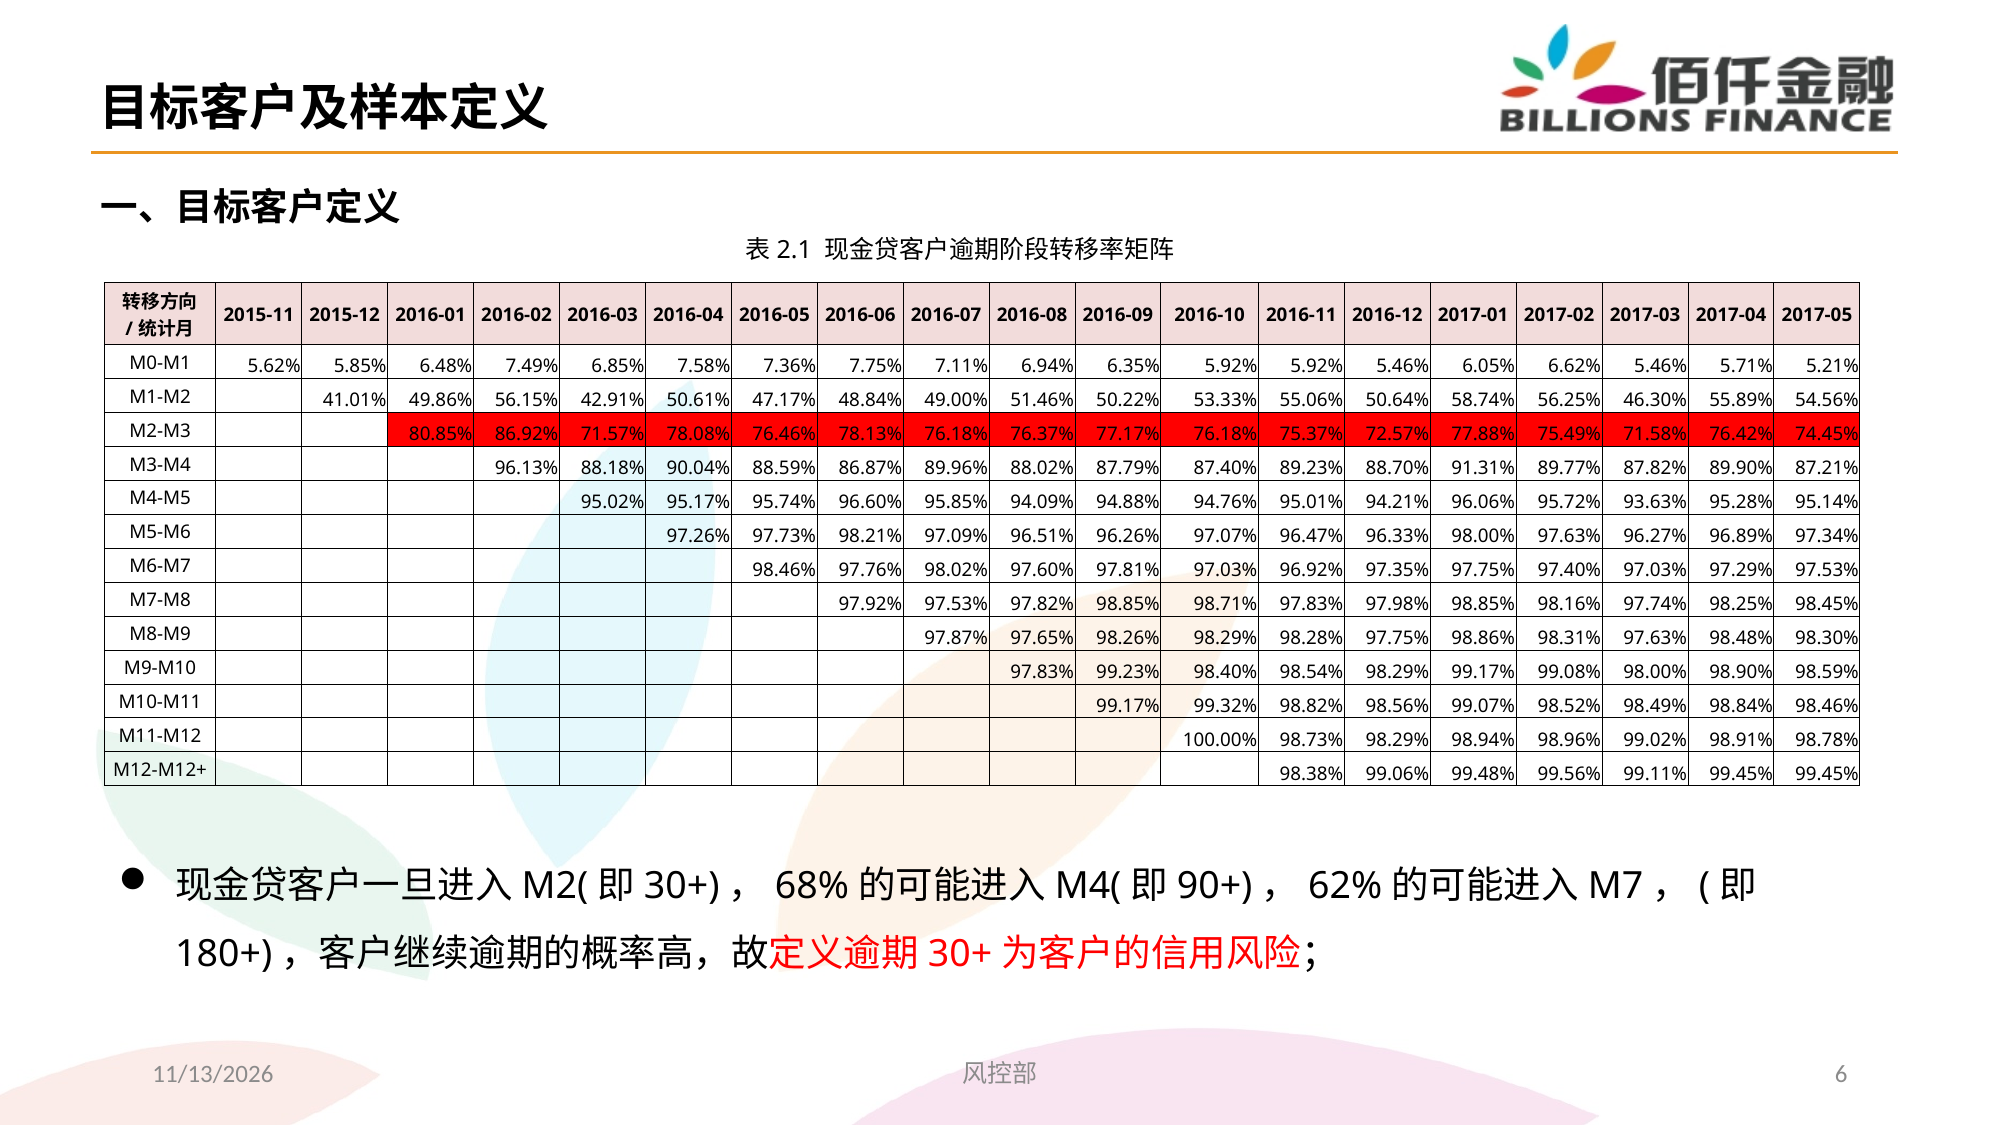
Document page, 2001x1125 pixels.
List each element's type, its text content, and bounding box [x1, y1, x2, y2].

table_cell 98.56% [1345, 685, 1430, 717]
table_cell 97.75% [1345, 617, 1430, 650]
table_cell 99.07% [1431, 685, 1516, 717]
table_cell [990, 718, 1075, 751]
table_cell 98.40% [1161, 651, 1258, 684]
table_cell 97.83% [1259, 583, 1344, 616]
table_cell 96.06% [1431, 481, 1516, 514]
table_cell [302, 413, 387, 446]
table_cell 98.91% [1689, 718, 1773, 751]
table_cell [560, 718, 645, 751]
table_cell 94.21% [1345, 481, 1430, 514]
table_cell [302, 447, 387, 480]
table_cell [302, 752, 387, 785]
table_cell 97.29% [1689, 549, 1773, 582]
table_cell [474, 718, 559, 751]
table_cell 98.90% [1689, 651, 1773, 684]
text_box 目标客户及样本定义 [84, 68, 670, 144]
table_cell 76.42% [1689, 413, 1773, 446]
table_cell 98.85% [1431, 583, 1516, 616]
table_cell [732, 617, 817, 650]
table_cell M7-M8 [105, 583, 215, 616]
text_box 一、目标客户定义 [86, 175, 416, 236]
table_cell [474, 685, 559, 717]
table_cell 71.58% [1603, 413, 1688, 446]
table_cell 5.85% [302, 345, 387, 378]
table_cell 96.51% [990, 515, 1075, 548]
table_cell [216, 481, 301, 514]
table_cell 99.11% [1603, 752, 1688, 785]
table_cell [302, 617, 387, 650]
table_cell 95.85% [904, 481, 989, 514]
table_cell 96.92% [1259, 549, 1344, 582]
table_cell 96.13% [474, 447, 559, 480]
table_cell 98.29% [1345, 718, 1430, 751]
table_cell 6.48% [388, 345, 473, 378]
table_cell 98.94% [1431, 718, 1516, 751]
table_cell 98.73% [1259, 718, 1344, 751]
table_header 2016-06 [818, 283, 903, 344]
table_cell 78.08% [646, 413, 731, 446]
table_cell 98.16% [1517, 583, 1602, 616]
table_cell 98.29% [1345, 651, 1430, 684]
table_cell [302, 651, 387, 684]
table_cell 97.82% [990, 583, 1075, 616]
table_cell 98.86% [1431, 617, 1516, 650]
picture [0, 0, 2001, 1125]
table_cell 5.46% [1345, 345, 1430, 378]
table_cell [474, 549, 559, 582]
table_cell 98.54% [1259, 651, 1344, 684]
table_cell 50.64% [1345, 379, 1430, 412]
table_cell [216, 515, 301, 548]
table_cell [216, 685, 301, 717]
table_cell [216, 379, 301, 412]
table_cell [560, 515, 645, 548]
text_box 1 [714, 207, 772, 282]
table_cell [560, 583, 645, 616]
table_cell [818, 752, 903, 785]
table_cell 77.17% [1076, 413, 1160, 446]
table_header 2016-10 [1161, 283, 1258, 344]
table_cell 5.21% [1774, 345, 1859, 378]
table_cell 98.96% [1517, 718, 1602, 751]
table_cell 78.13% [818, 413, 903, 446]
table_cell [388, 515, 473, 548]
table_cell 99.06% [1345, 752, 1430, 785]
table_cell [560, 752, 645, 785]
table_cell 95.14% [1774, 481, 1859, 514]
table_cell 75.37% [1259, 413, 1344, 446]
table_cell 5.46% [1603, 345, 1688, 378]
slide_number 6 [1412, 1042, 1863, 1103]
table_cell 88.70% [1345, 447, 1430, 480]
table_cell 5.62% [216, 345, 301, 378]
table_cell 97.65% [990, 617, 1075, 650]
table_cell [302, 549, 387, 582]
table_cell 93.63% [1603, 481, 1688, 514]
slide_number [137, 1042, 588, 1103]
table_cell [474, 617, 559, 650]
table_cell 76.37% [990, 413, 1075, 446]
table_cell 98.31% [1517, 617, 1602, 650]
table_cell 94.88% [1076, 481, 1160, 514]
table_cell M10-M11 [105, 685, 215, 717]
table_cell 98.78% [1774, 718, 1859, 751]
table_header 2016-04 [646, 283, 731, 344]
table_header 2017-02 [1517, 283, 1602, 344]
table_cell [302, 583, 387, 616]
table_cell 49.86% [388, 379, 473, 412]
table_cell [646, 651, 731, 684]
table_cell [216, 617, 301, 650]
table_cell 54.56% [1774, 379, 1859, 412]
table_cell 7.36% [732, 345, 817, 378]
table_header 2017-04 [1689, 283, 1773, 344]
table_cell [732, 752, 817, 785]
table_cell 89.90% [1689, 447, 1773, 480]
table_cell M8-M9 [105, 617, 215, 650]
table_cell 99.45% [1774, 752, 1859, 785]
table_cell 95.02% [560, 481, 645, 514]
table_cell 97.98% [1345, 583, 1430, 616]
table_cell [646, 549, 731, 582]
table_cell 98.26% [1076, 617, 1160, 650]
table_cell [560, 549, 645, 582]
table_cell [302, 718, 387, 751]
table_cell 88.59% [732, 447, 817, 480]
table_cell 99.02% [1603, 718, 1688, 751]
table_cell [302, 515, 387, 548]
table_cell 97.63% [1603, 617, 1688, 650]
table_cell M0-M1 [105, 345, 215, 378]
table_cell 47.17% [732, 379, 817, 412]
table_cell [904, 685, 989, 717]
table_cell M12-M12+ [105, 752, 215, 785]
table_cell 98.28% [1259, 617, 1344, 650]
table_cell 95.01% [1259, 481, 1344, 514]
table_cell 97.34% [1774, 515, 1859, 548]
table_cell 87.79% [1076, 447, 1160, 480]
table_cell [560, 685, 645, 717]
table_cell 48.84% [818, 379, 903, 412]
table_cell 97.76% [818, 549, 903, 582]
table_cell [560, 651, 645, 684]
table_header 2017-05 [1774, 283, 1859, 344]
table_cell [732, 651, 817, 684]
table_cell 97.03% [1161, 549, 1258, 582]
table_cell [1076, 752, 1160, 785]
table_cell 97.87% [904, 617, 989, 650]
table_cell 88.02% [990, 447, 1075, 480]
table_cell 6.85% [560, 345, 645, 378]
table_cell 97.07% [1161, 515, 1258, 548]
table_cell 98.38% [1259, 752, 1344, 785]
table_cell [388, 447, 473, 480]
table_cell 86.92% [474, 413, 559, 446]
table_cell 98.00% [1431, 515, 1516, 548]
table_cell 5.92% [1161, 345, 1258, 378]
table_cell 98.84% [1689, 685, 1773, 717]
table_cell [646, 617, 731, 650]
table_cell M4-M5 [105, 481, 215, 514]
table_cell 97.26% [646, 515, 731, 548]
table_cell 98.25% [1689, 583, 1773, 616]
table_cell [388, 651, 473, 684]
table_cell 98.02% [904, 549, 989, 582]
table_cell 5.71% [1689, 345, 1773, 378]
table_cell 80.85% [388, 413, 473, 446]
table_cell 86.87% [818, 447, 903, 480]
table_cell 97.03% [1603, 549, 1688, 582]
table_header 2016-07 [904, 283, 989, 344]
table_cell 58.74% [1431, 379, 1516, 412]
table_cell [388, 617, 473, 650]
table_cell 99.17% [1076, 685, 1160, 717]
table_cell [818, 617, 903, 650]
table_cell 97.40% [1517, 549, 1602, 582]
table_cell 99.56% [1517, 752, 1602, 785]
table_header 2015-12 [302, 283, 387, 344]
table_cell 97.75% [1431, 549, 1516, 582]
table_cell [388, 718, 473, 751]
table_cell 55.06% [1259, 379, 1344, 412]
table_cell 98.46% [732, 549, 817, 582]
table_cell 72.57% [1345, 413, 1430, 446]
table_cell 96.89% [1689, 515, 1773, 548]
table_cell [216, 651, 301, 684]
footer 风控部 [662, 1042, 1338, 1103]
table_cell 6.35% [1076, 345, 1160, 378]
table_cell 98.59% [1774, 651, 1859, 684]
table_cell 55.89% [1689, 379, 1773, 412]
table_cell 7.11% [904, 345, 989, 378]
table_cell 7.58% [646, 345, 731, 378]
table_header 2016-01 [388, 283, 473, 344]
table_cell [302, 685, 387, 717]
table_header 2016-09 [1076, 283, 1160, 344]
table_cell [818, 685, 903, 717]
table_cell M3-M4 [105, 447, 215, 480]
table_cell 97.53% [904, 583, 989, 616]
table_cell 98.52% [1517, 685, 1602, 717]
table_cell [216, 752, 301, 785]
table_cell 74.45% [1774, 413, 1859, 446]
table_cell [216, 583, 301, 616]
table_cell [388, 481, 473, 514]
table_cell 98.29% [1161, 617, 1258, 650]
table_cell 98.00% [1603, 651, 1688, 684]
table_cell 98.48% [1689, 617, 1773, 650]
table_cell 96.60% [818, 481, 903, 514]
table_cell M2-M3 [105, 413, 215, 446]
table_header 2016-02 [474, 283, 559, 344]
table_cell [818, 651, 903, 684]
table_cell 97.35% [1345, 549, 1430, 582]
table_header 2016-11 [1259, 283, 1344, 344]
table_cell 50.22% [1076, 379, 1160, 412]
table_cell 99.48% [1431, 752, 1516, 785]
table_cell 97.60% [990, 549, 1075, 582]
table_cell 89.96% [904, 447, 989, 480]
table_cell 77.88% [1431, 413, 1516, 446]
table_cell [216, 447, 301, 480]
table_cell 50.61% [646, 379, 731, 412]
table_cell [818, 718, 903, 751]
table_cell 95.72% [1517, 481, 1602, 514]
table_cell [904, 718, 989, 751]
table_cell [732, 685, 817, 717]
table_cell [732, 718, 817, 751]
table_cell 99.08% [1517, 651, 1602, 684]
table_cell M5-M6 [105, 515, 215, 548]
table_cell [216, 413, 301, 446]
table_cell 96.47% [1259, 515, 1344, 548]
table_cell 97.83% [990, 651, 1075, 684]
table_header 转移方向 /统计月 [105, 283, 215, 344]
table_cell 42.91% [560, 379, 645, 412]
table_cell 99.23% [1076, 651, 1160, 684]
table_cell [474, 515, 559, 548]
table_cell [990, 685, 1075, 717]
table_cell 71.57% [560, 413, 645, 446]
table_cell 53.33% [1161, 379, 1258, 412]
table_header 2016-03 [560, 283, 645, 344]
table_cell 98.30% [1774, 617, 1859, 650]
table_cell 49.00% [904, 379, 989, 412]
table_cell [216, 549, 301, 582]
table_cell 96.33% [1345, 515, 1430, 548]
table_cell 98.21% [818, 515, 903, 548]
table_cell 94.09% [990, 481, 1075, 514]
table_cell 95.28% [1689, 481, 1773, 514]
table_header 2016-08 [990, 283, 1075, 344]
table_cell 98.46% [1774, 685, 1859, 717]
table_cell M1-M2 [105, 379, 215, 412]
table_cell 95.17% [646, 481, 731, 514]
table_cell 7.49% [474, 345, 559, 378]
table_cell 100.00% [1161, 718, 1258, 751]
table_cell [388, 685, 473, 717]
table_cell [302, 481, 387, 514]
table_cell 91.31% [1431, 447, 1516, 480]
table_cell 87.21% [1774, 447, 1859, 480]
table_cell 99.32% [1161, 685, 1258, 717]
table_cell [474, 651, 559, 684]
table_header 2017-01 [1431, 283, 1516, 344]
table_cell 96.26% [1076, 515, 1160, 548]
text_box 表2.1 现金贷客户逾期阶段转移率矩阵 [730, 225, 1355, 271]
table_cell [646, 718, 731, 751]
table_cell 87.40% [1161, 447, 1258, 480]
table_cell 97.74% [1603, 583, 1688, 616]
table_cell [732, 583, 817, 616]
table_cell [904, 752, 989, 785]
table_cell 97.81% [1076, 549, 1160, 582]
table_cell [1076, 718, 1160, 751]
table_cell 76.46% [732, 413, 817, 446]
table_cell 97.73% [732, 515, 817, 548]
table_cell 97.92% [818, 583, 903, 616]
table_cell 46.30% [1603, 379, 1688, 412]
table_cell 56.25% [1517, 379, 1602, 412]
table_cell 89.23% [1259, 447, 1344, 480]
table_cell 76.18% [904, 413, 989, 446]
table_cell [646, 583, 731, 616]
table_cell 87.82% [1603, 447, 1688, 480]
table_cell 90.04% [646, 447, 731, 480]
table_cell [474, 481, 559, 514]
table_cell [216, 718, 301, 751]
text_box 现金贷客户一旦进入M2(即30+)，68%的可能进入M4(即90+)，62%的可能进入M7，(即180+)，客户继续逾期的概率高，故定义逾期30+为客户的信用风险； [104, 831, 1860, 981]
table_cell 96.27% [1603, 515, 1688, 548]
table_cell [990, 752, 1075, 785]
table_cell 97.63% [1517, 515, 1602, 548]
table_cell 75.49% [1517, 413, 1602, 446]
table_cell 98.85% [1076, 583, 1160, 616]
table_cell [388, 752, 473, 785]
table_cell 89.77% [1517, 447, 1602, 480]
table_cell 7.75% [818, 345, 903, 378]
table_cell 97.09% [904, 515, 989, 548]
table_cell 41.01% [302, 379, 387, 412]
table_cell [904, 651, 989, 684]
table_cell [388, 583, 473, 616]
table_cell 6.62% [1517, 345, 1602, 378]
table_cell 51.46% [990, 379, 1075, 412]
table_cell 99.17% [1431, 651, 1516, 684]
table_cell M11-M12 [105, 718, 215, 751]
table_header 2016-05 [732, 283, 817, 344]
table_cell [388, 549, 473, 582]
table_cell 88.18% [560, 447, 645, 480]
table_cell 98.71% [1161, 583, 1258, 616]
table_cell M9-M10 [105, 651, 215, 684]
table_cell 95.74% [732, 481, 817, 514]
table_cell [646, 752, 731, 785]
table_cell [646, 685, 731, 717]
table_cell [560, 617, 645, 650]
table_cell 98.49% [1603, 685, 1688, 717]
table_cell 94.76% [1161, 481, 1258, 514]
table_cell 98.82% [1259, 685, 1344, 717]
table_cell 97.53% [1774, 549, 1859, 582]
table_header 2016-12 [1345, 283, 1430, 344]
table_cell [1161, 752, 1258, 785]
table_cell 6.94% [990, 345, 1075, 378]
table_cell 76.18% [1161, 413, 1258, 446]
table_cell 6.05% [1431, 345, 1516, 378]
table_cell [474, 752, 559, 785]
table_cell [474, 583, 559, 616]
table_cell M6-M7 [105, 549, 215, 582]
table_cell 99.45% [1689, 752, 1773, 785]
table_cell 98.45% [1774, 583, 1859, 616]
table_header 2017-03 [1603, 283, 1688, 344]
table_cell 5.92% [1259, 345, 1344, 378]
table_header 2015-11 [216, 283, 301, 344]
table_cell 56.15% [474, 379, 559, 412]
